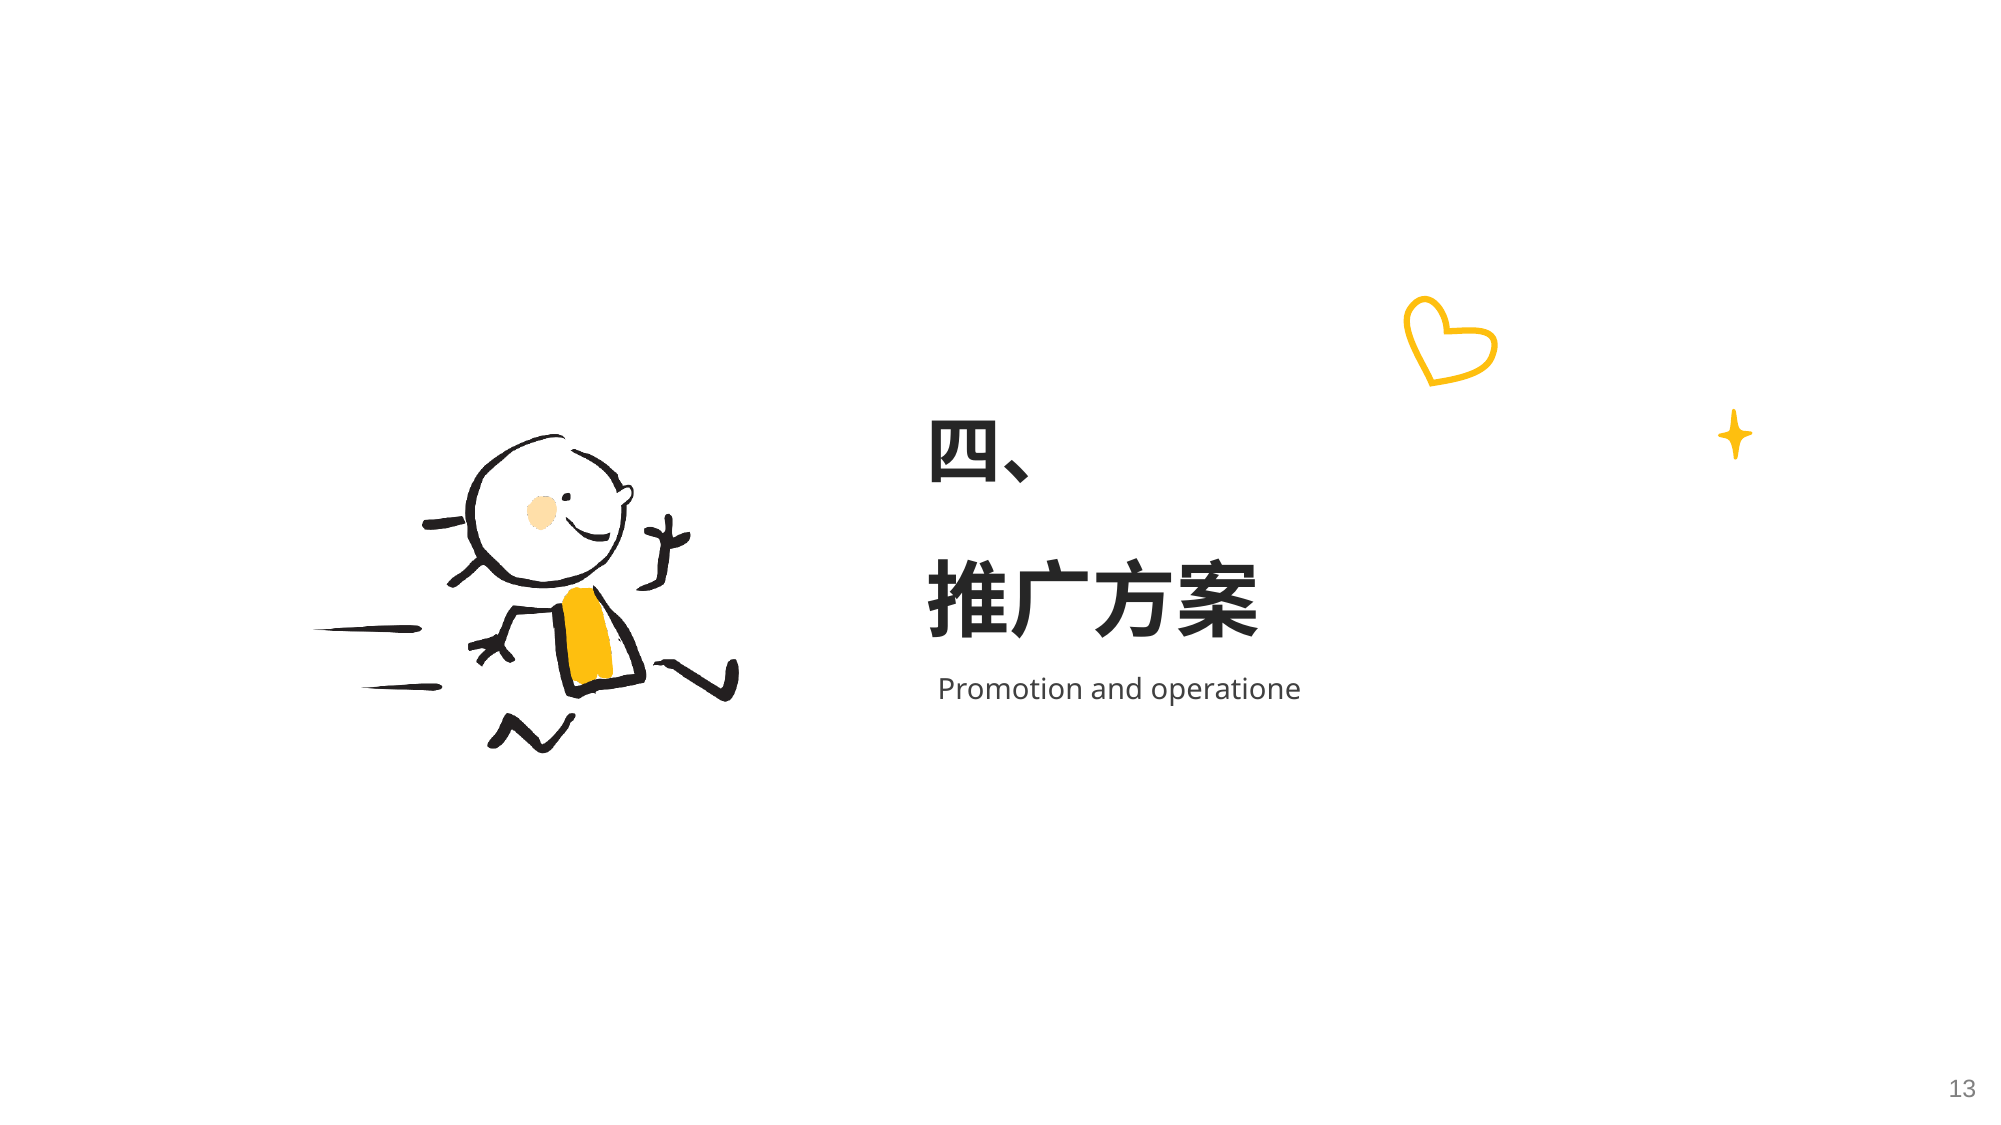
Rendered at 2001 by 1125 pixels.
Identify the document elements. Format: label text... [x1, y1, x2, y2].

picture [287, 410, 771, 789]
text_box 推广方案 [911, 540, 1383, 655]
text_box 13 [1503, 1058, 1992, 1110]
text_box [1718, 409, 1753, 460]
text_box Promotion and operatione [922, 655, 1420, 713]
text_box [1406, 299, 1495, 384]
text_box 四、 [911, 395, 1039, 501]
